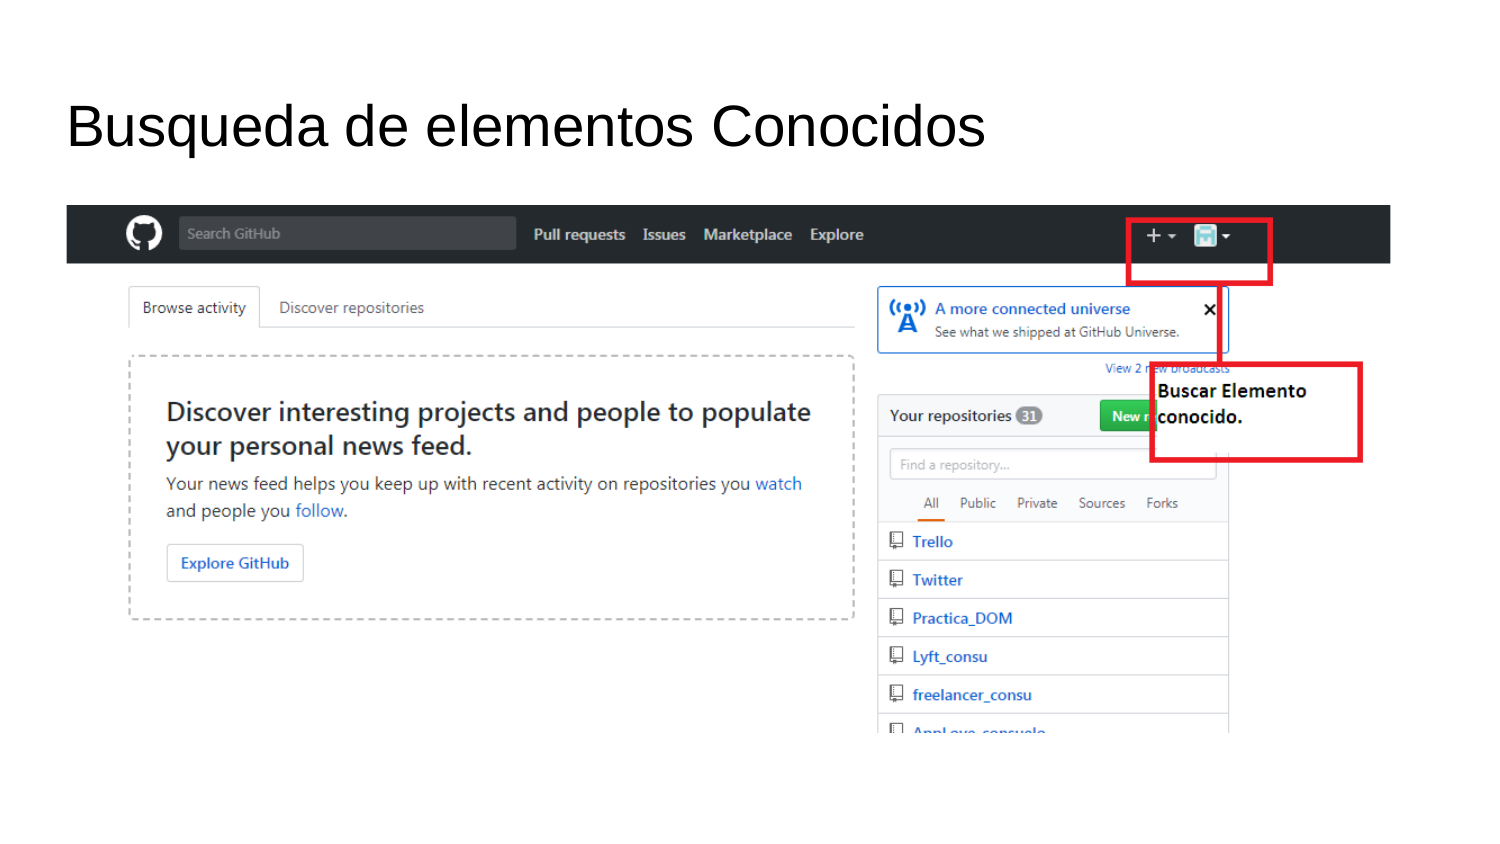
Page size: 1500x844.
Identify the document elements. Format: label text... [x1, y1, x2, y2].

title Busqueda de elementos Conocidos [51, 72, 1449, 167]
picture [66, 205, 1391, 733]
